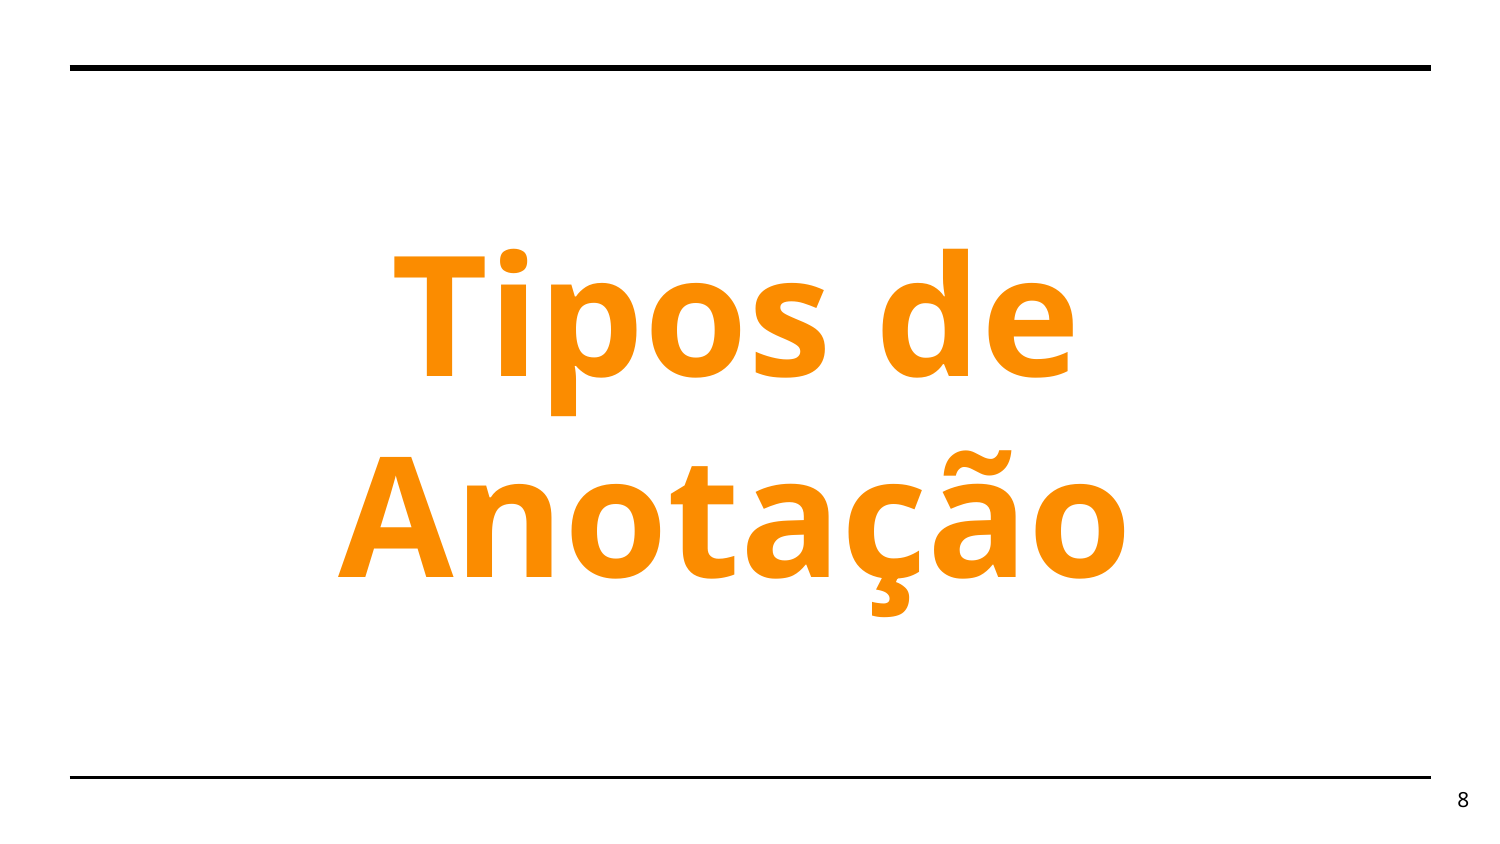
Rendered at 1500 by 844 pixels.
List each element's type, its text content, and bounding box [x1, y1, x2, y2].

slide_number ‹#› [1394, 769, 1484, 834]
title Tipos de Anotação [202, 214, 1270, 606]
